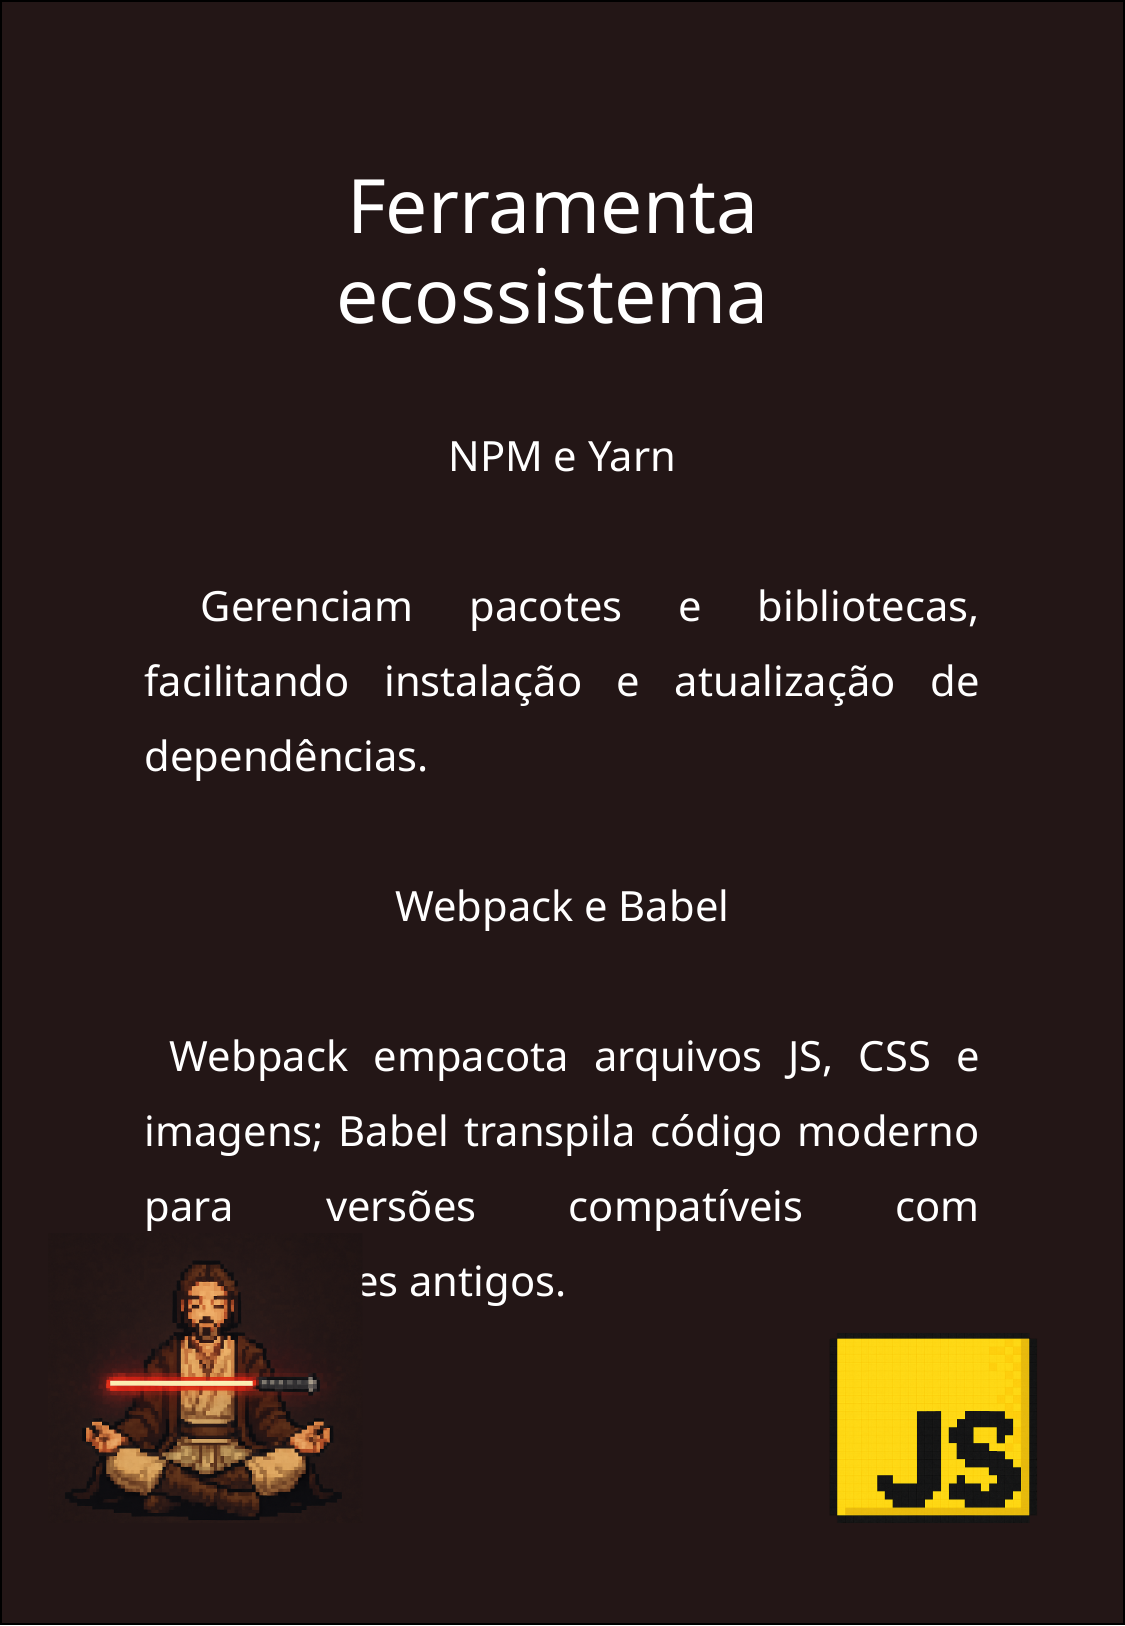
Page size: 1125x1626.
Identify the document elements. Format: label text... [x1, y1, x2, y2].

text_box [0, 0, 1125, 1625]
picture [47, 1233, 363, 1523]
text_box NPM e Yarn Gerenciam pacotes e bibliotecas, facilitando instalação e atualização de dependências. Webpack e Babel Webpack empacota arquivos JS, CSS e imagens; Babel transpila código moderno para versões compatíveis com navegadores antigos. [129, 397, 995, 1313]
picture [827, 1333, 1038, 1523]
text_box Ferramenta ecossistema [85, 151, 1040, 347]
